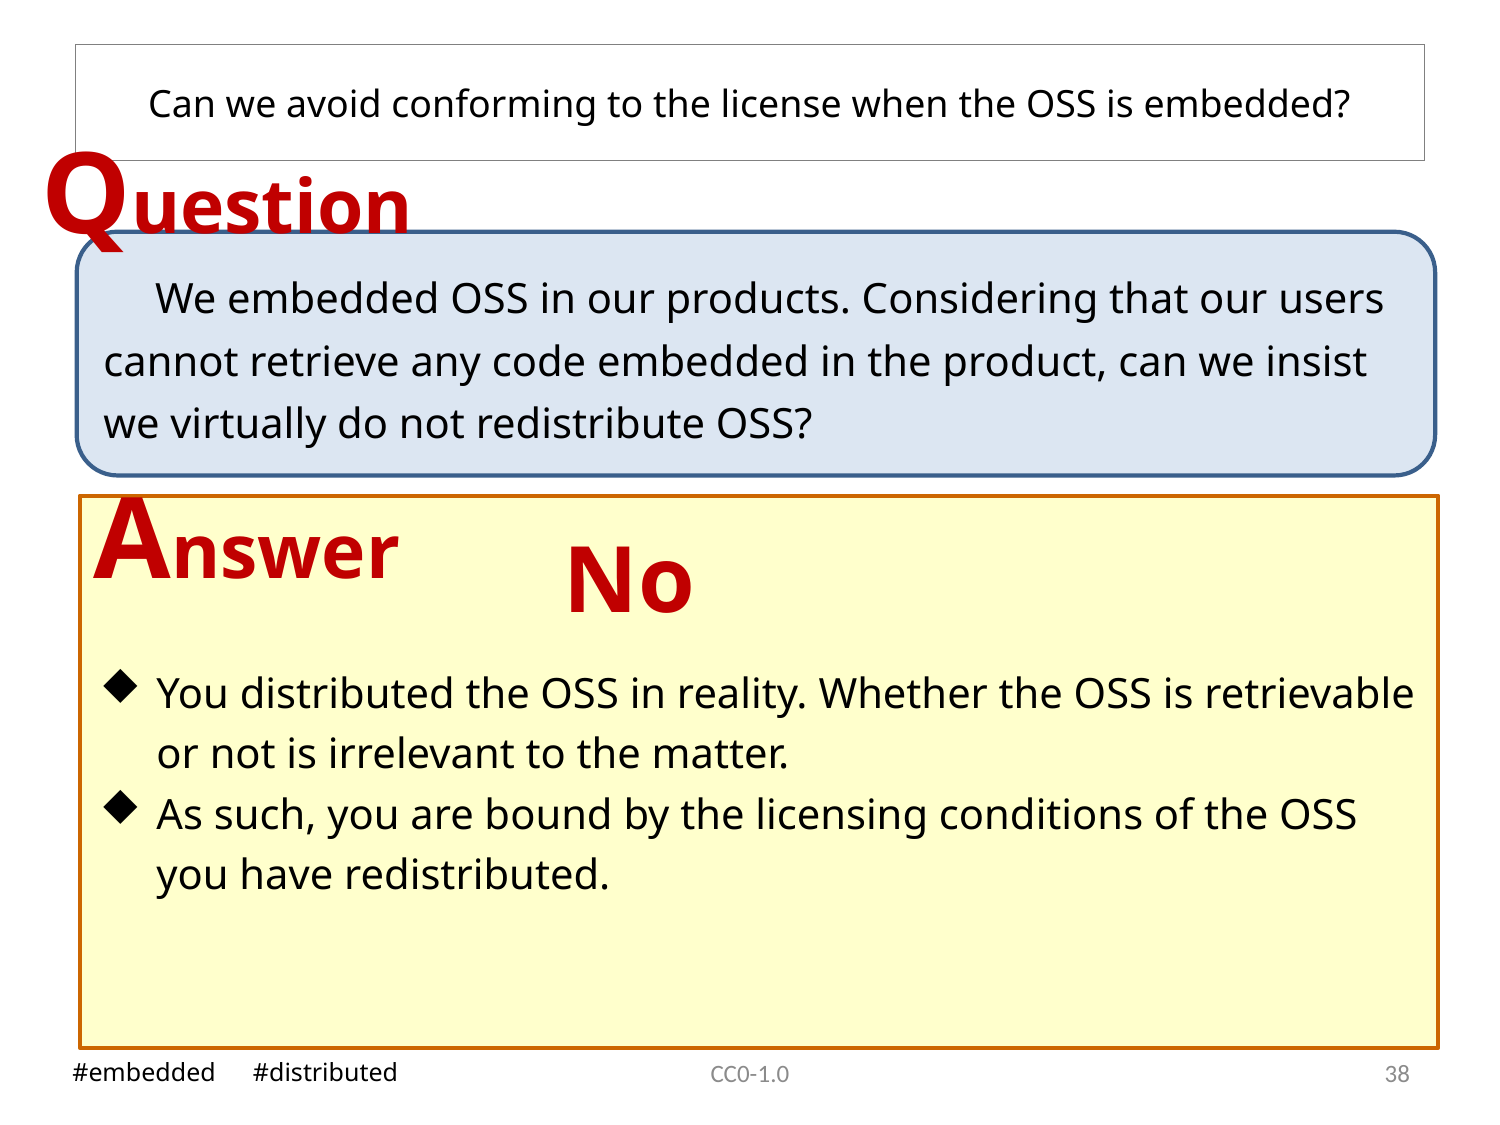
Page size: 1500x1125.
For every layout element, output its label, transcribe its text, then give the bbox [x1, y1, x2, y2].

text_box #embedded #distributed [57, 1048, 414, 1094]
footer CC0-1.0 [512, 1048, 988, 1103]
text_box Question [26, 113, 429, 264]
text_box Answer [78, 458, 416, 608]
slide_number 37 [1074, 1042, 1425, 1103]
text_box We embedded OSS in our products. Considering that our users cannot retrieve any code embedded in the product, can we insist we virtually do not redistribute OSS? [74, 229, 1438, 478]
text_box [78, 494, 1440, 1050]
list You distributed the OSS in reality. Whether the OSS is retrievable or not is irrelevant to the matter. As such, you are bound by the licensing conditions of the OSS you have redistributed. [85, 648, 1436, 1048]
text_box No [549, 513, 798, 638]
title Can we avoid conforming to the license when the OSS is embedded? [75, 44, 1425, 161]
